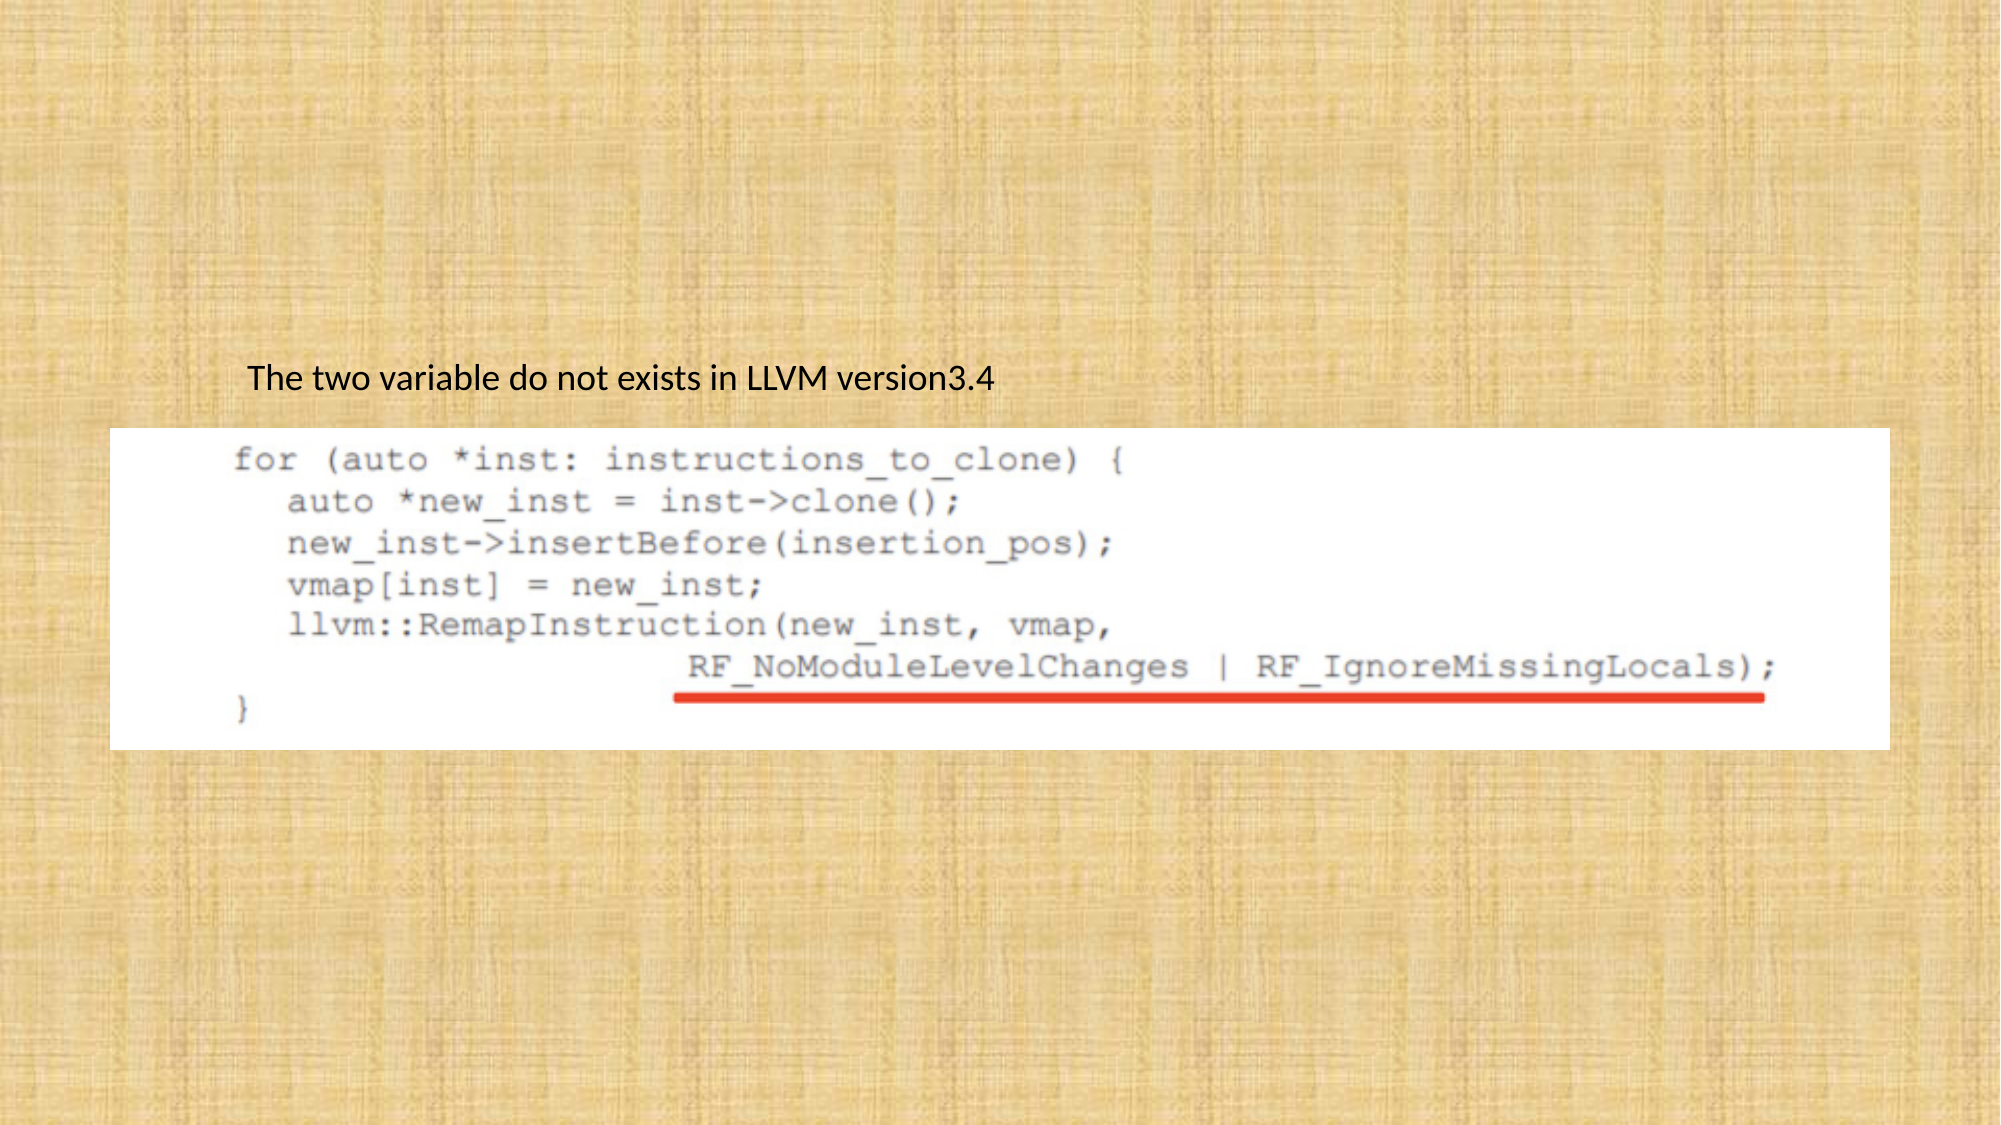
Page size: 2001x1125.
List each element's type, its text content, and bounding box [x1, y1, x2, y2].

text_box The two variable do not exists in LLVM version3.4 [239, 345, 1004, 406]
picture [0, 0, 2001, 1125]
